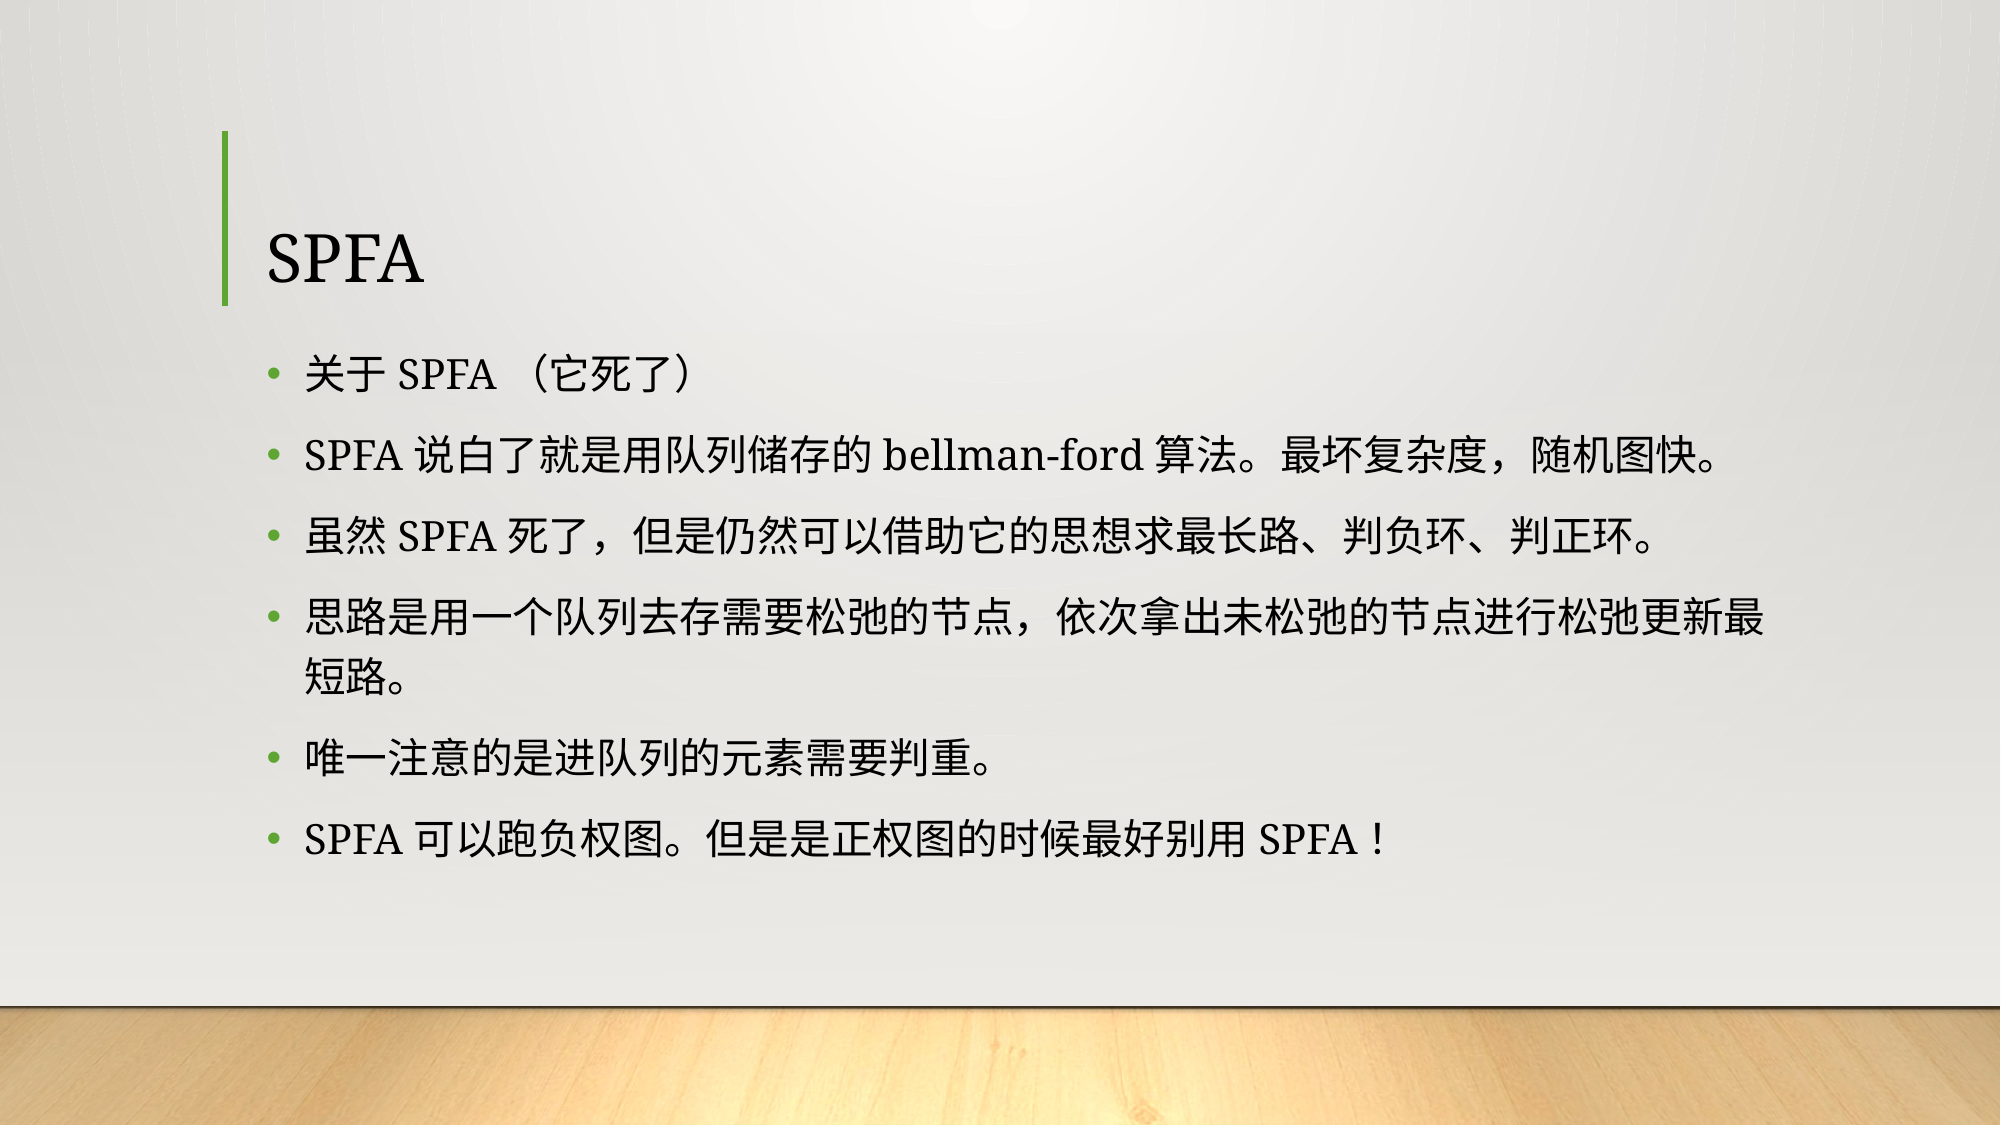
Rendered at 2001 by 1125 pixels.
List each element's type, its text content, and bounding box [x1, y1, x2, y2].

title SPFA [251, 131, 1814, 305]
picture [0, 1006, 2000, 1125]
